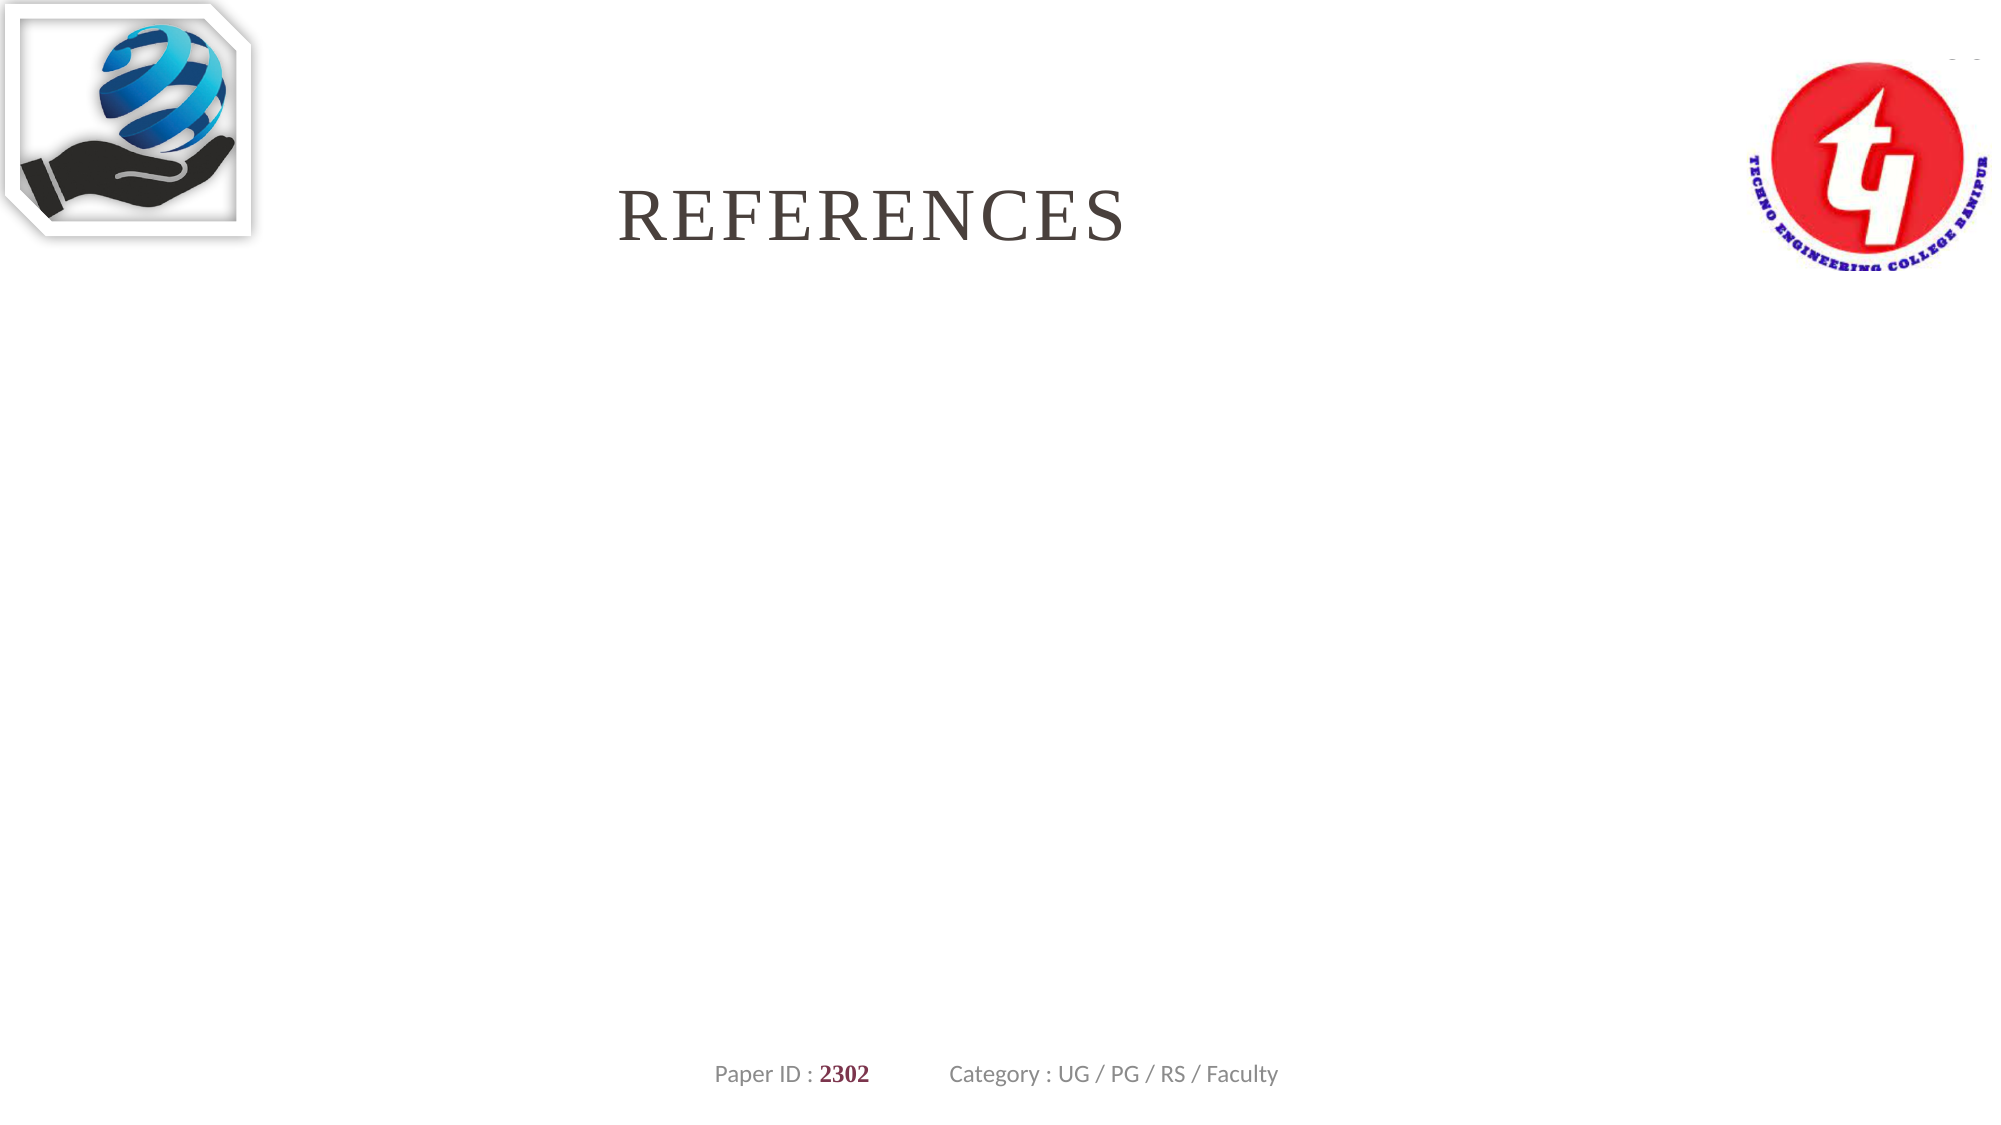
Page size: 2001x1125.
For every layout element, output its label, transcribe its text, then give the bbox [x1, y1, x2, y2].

footer Paper ID : 2302 Category : UG / PG / RS / Faculty [662, 1042, 1338, 1103]
picture [1746, 59, 1992, 271]
title REFERENCES [602, 151, 1422, 282]
picture [20, 19, 236, 221]
